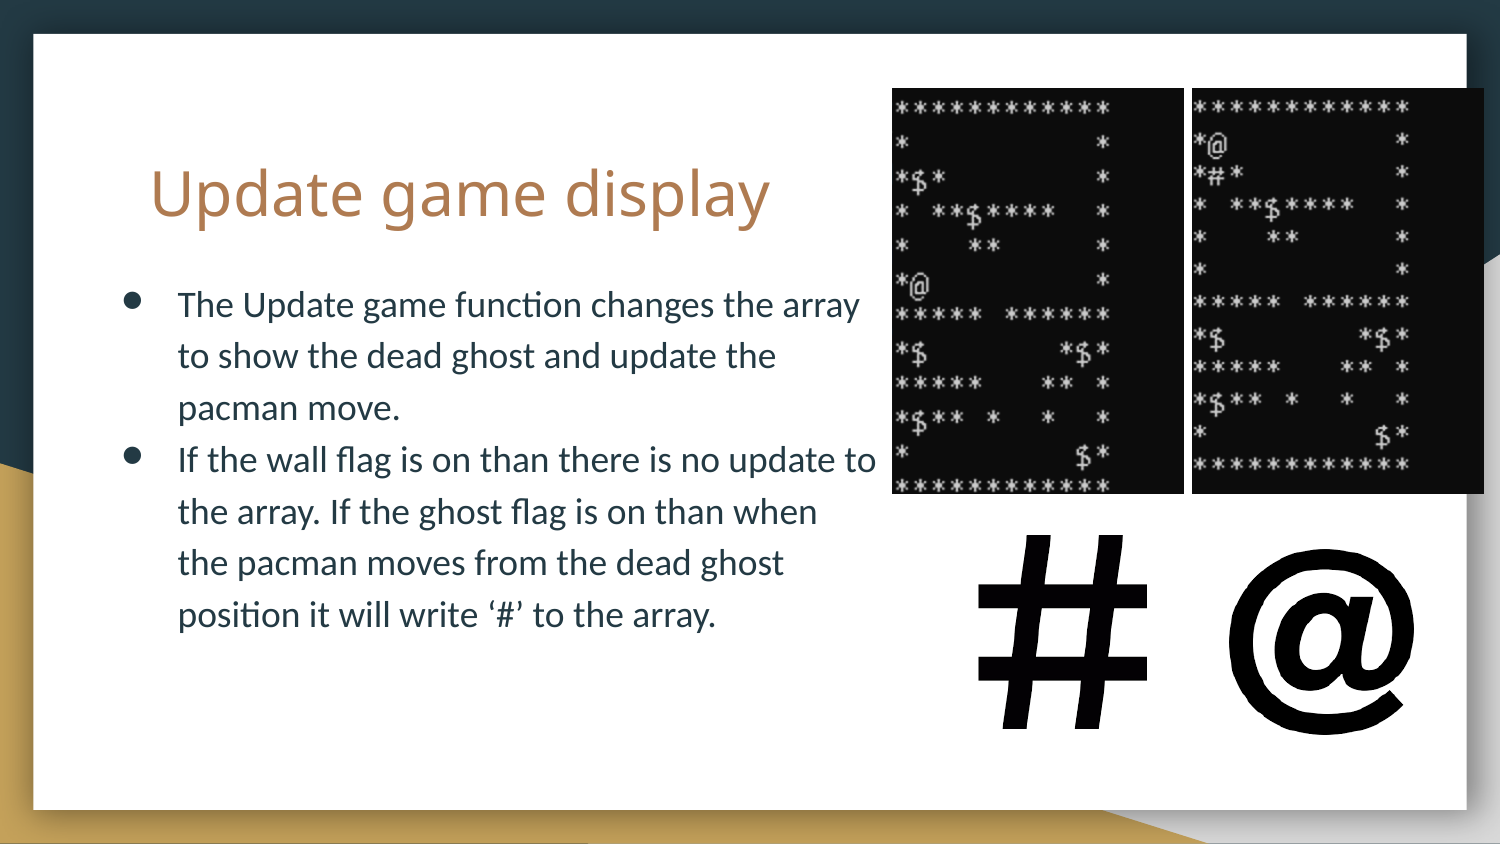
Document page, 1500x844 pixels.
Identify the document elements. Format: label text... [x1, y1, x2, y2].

picture [966, 535, 1159, 729]
list The Update game function changes the array to show the dead ghost and update the pacman move. If the wall flag is on than there is no update to the array. If the ghost flag is on than when the pacman moves from the dead ghost position it will write ‘#’ to the array. [87, 258, 893, 729]
picture [892, 87, 1185, 494]
picture [1191, 87, 1484, 494]
title Update game display [134, 138, 825, 258]
picture [1215, 535, 1428, 748]
